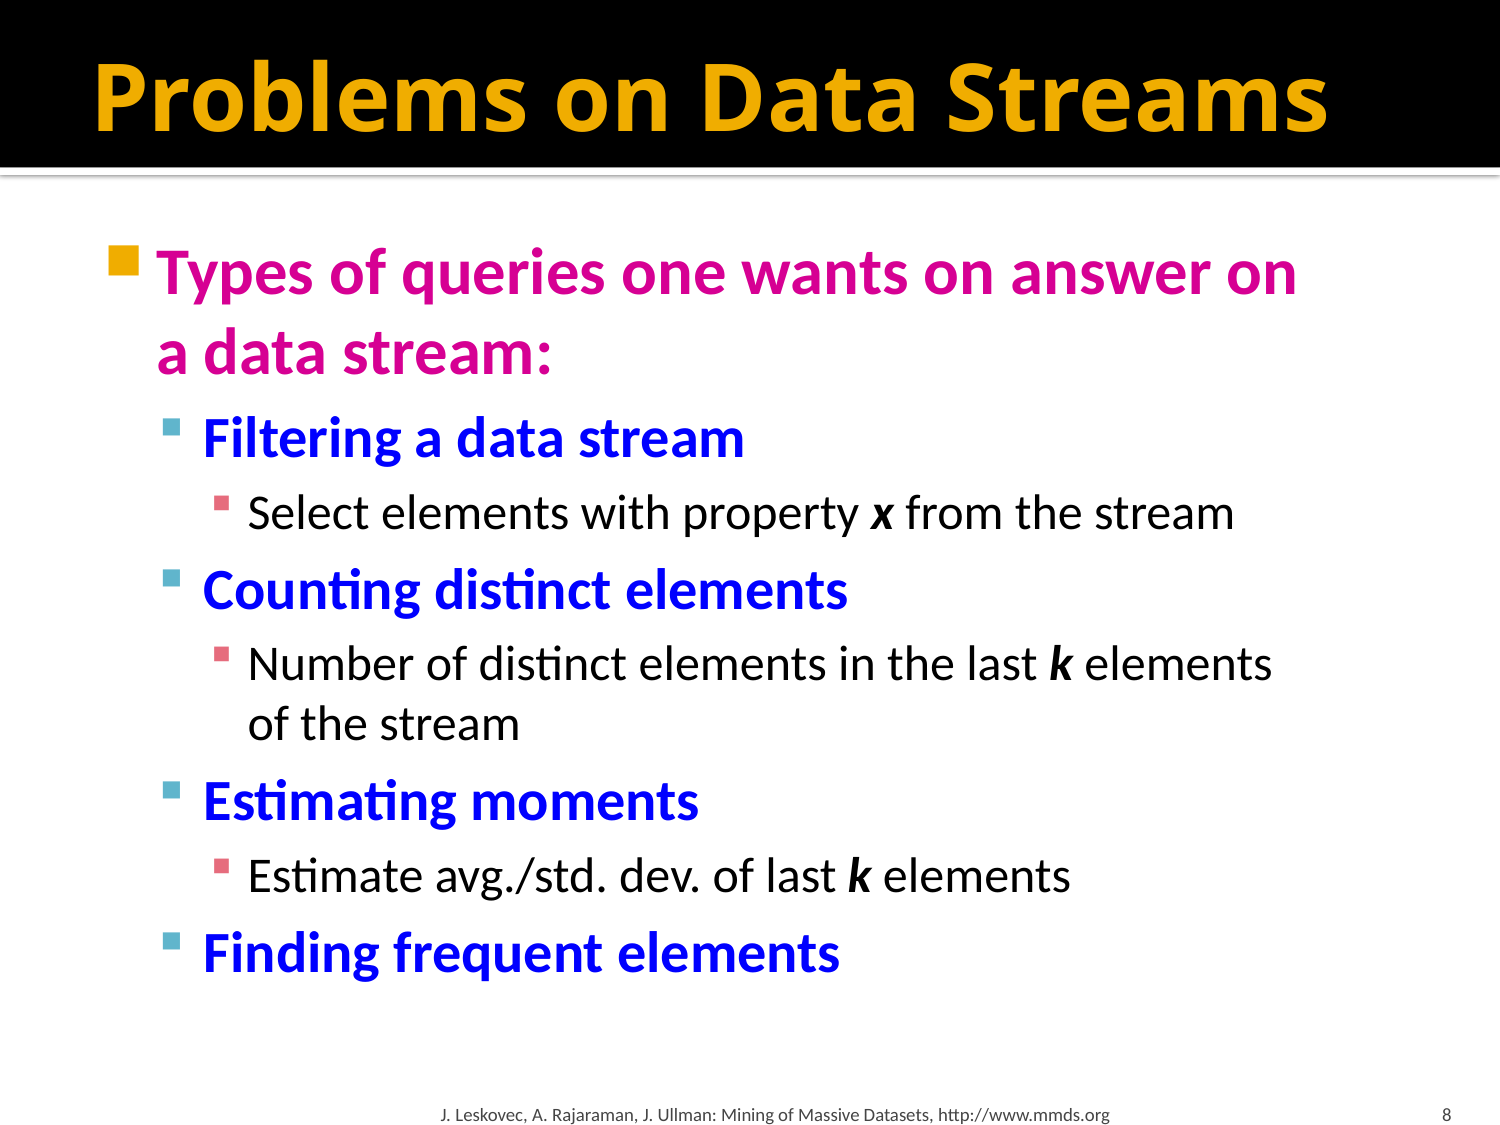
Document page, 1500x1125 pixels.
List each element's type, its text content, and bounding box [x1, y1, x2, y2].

slide_number 8 [1345, 1080, 1467, 1125]
list Types of queries one wants on answer on a data stream: Filtering a data stream Select elements with property x from the stream Counting distinct elements Number of distinct elements in the last k elements of the stream Estimating moments Estimate avg./std. dev. of last k elements Finding frequent elements [75, 212, 1425, 1075]
footer J. Leskovec, A. Rajaraman, J. Ullman: Mining of Massive Datasets, http://www.mmds.org [433, 1080, 1337, 1125]
title Problems on Data Streams [75, 12, 1425, 175]
